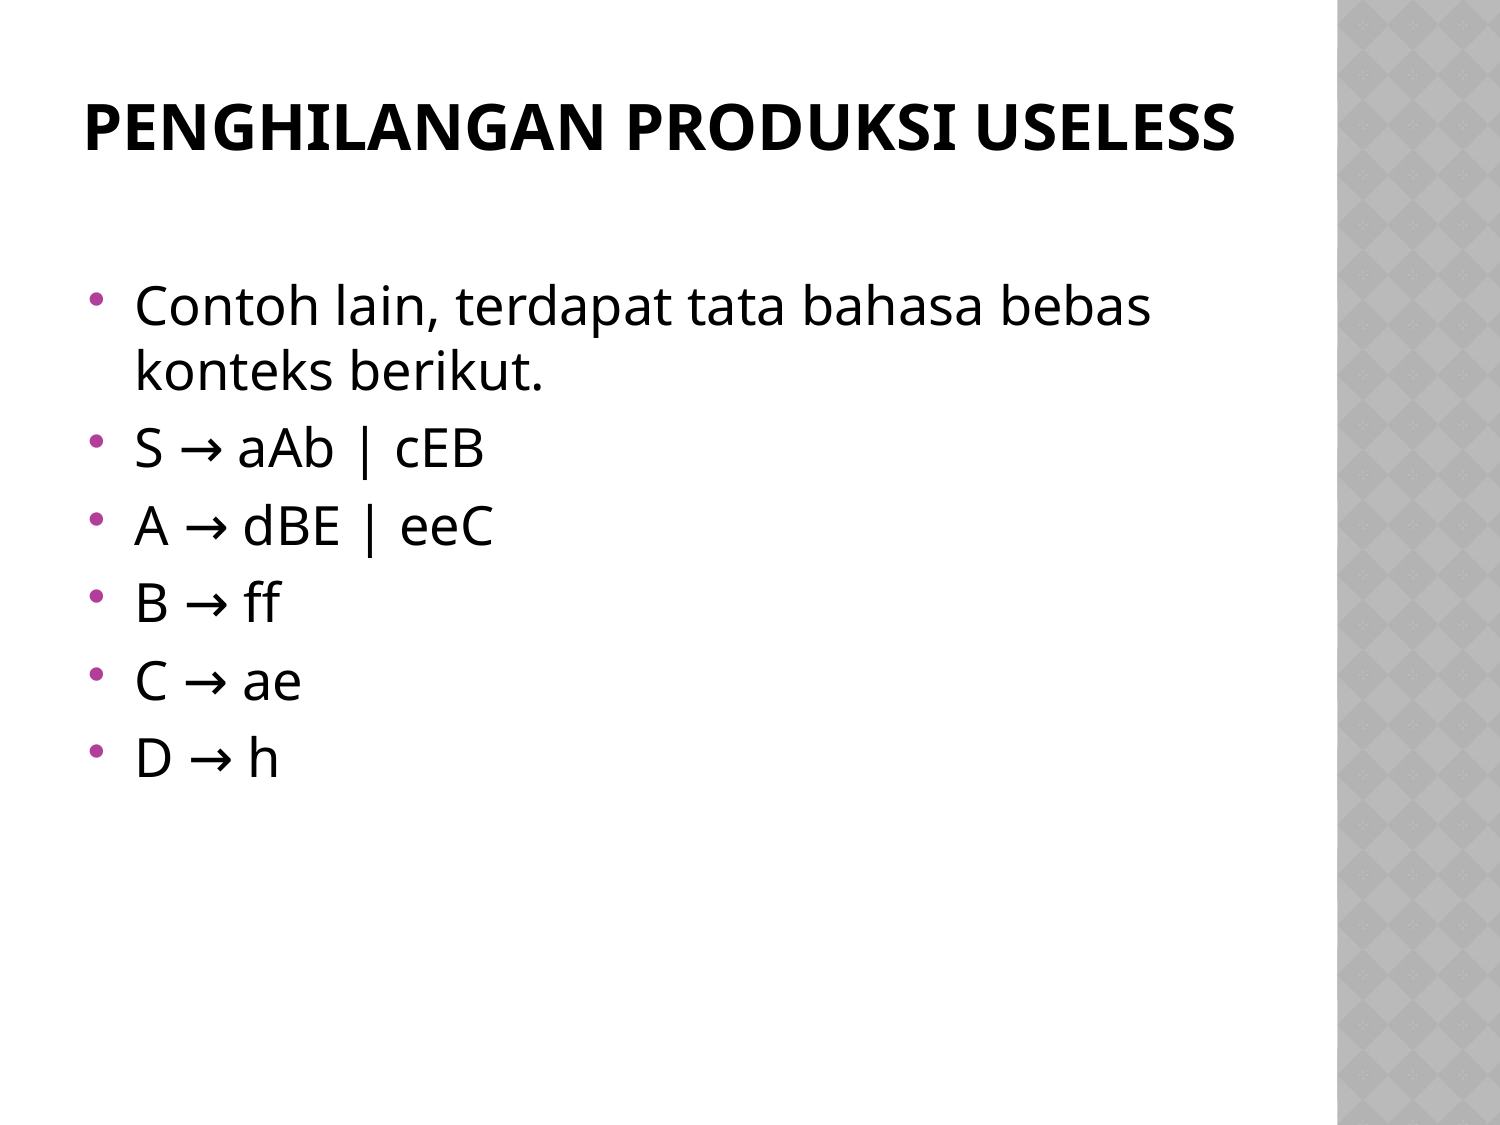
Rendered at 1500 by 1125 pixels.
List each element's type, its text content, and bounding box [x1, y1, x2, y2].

list Contoh lain, terdapat tata bahasa bebas konteks berikut. S → aAb | cEB A → dBE | eeC B → ff C → ae D → h [75, 264, 1263, 1059]
title Penghilangan Produksi Useless [75, 52, 1263, 240]
